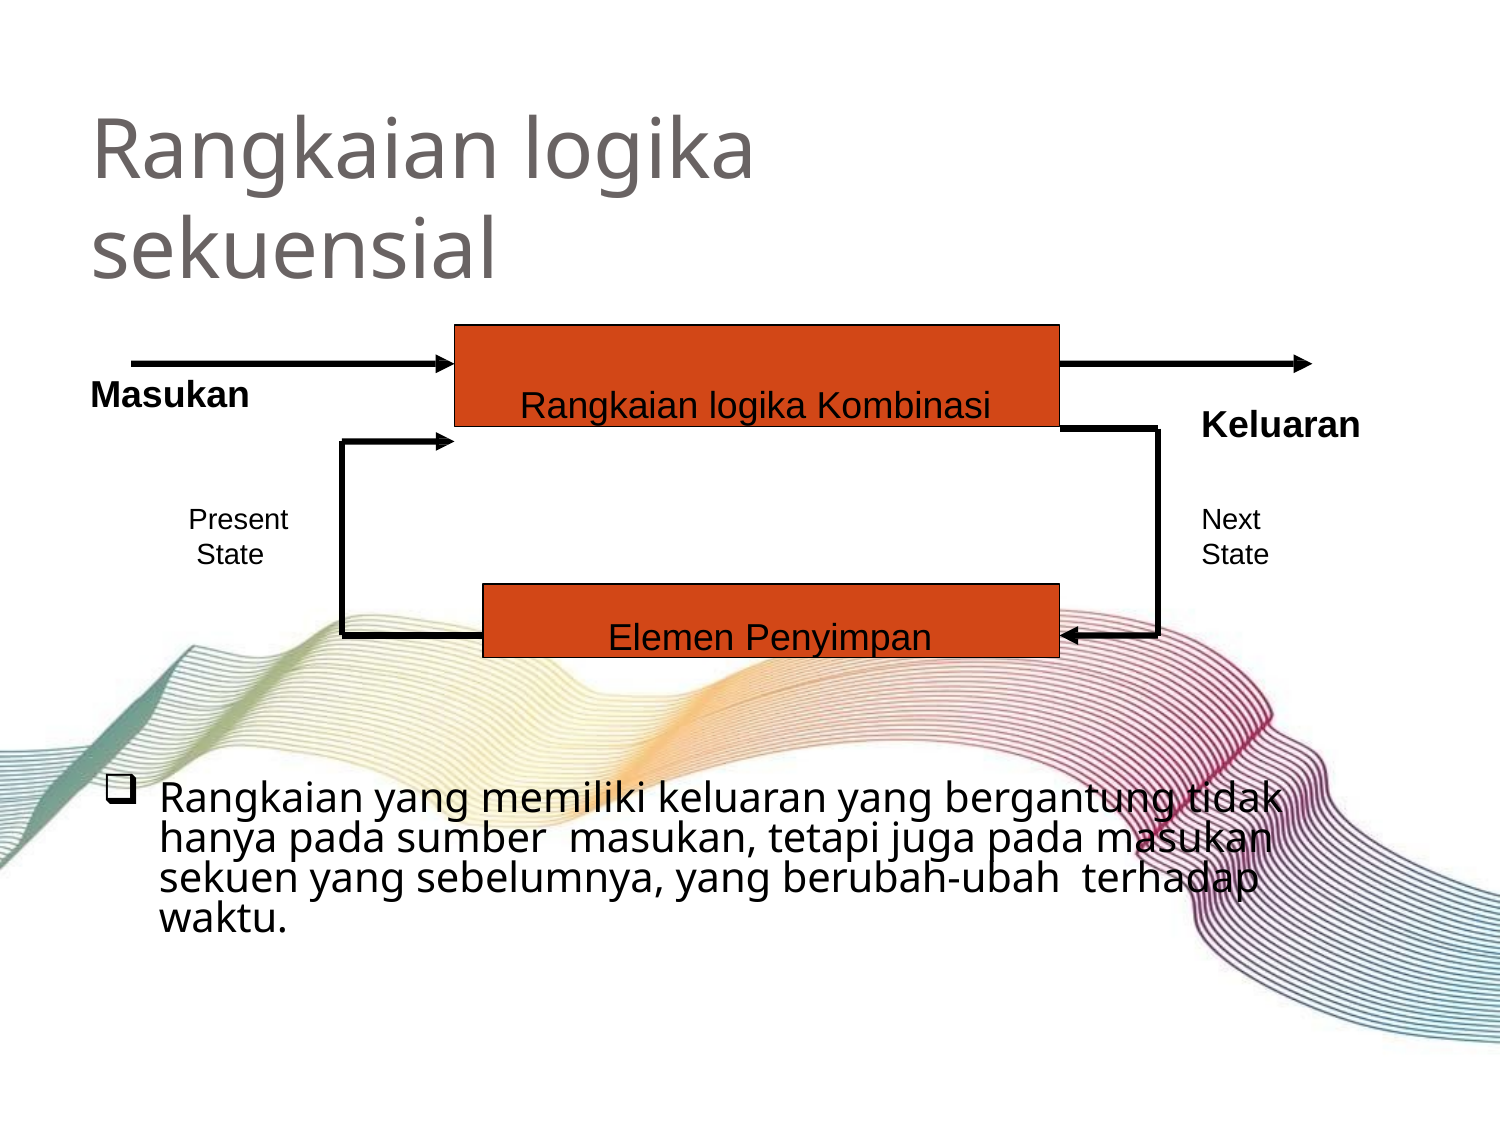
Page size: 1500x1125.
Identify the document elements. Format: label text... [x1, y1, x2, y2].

title Rangkaian logika sekuensial [87, 92, 1093, 296]
text_box Elemen Penyimpan [482, 583, 1060, 658]
text_box [1059, 626, 1158, 645]
text_box [341, 432, 455, 451]
picture [0, 0, 1500, 1125]
text_box Rangkaian logika Kombinasi [454, 324, 1060, 427]
text_box Masukan [87, 368, 254, 416]
text_box Keluaran [1199, 397, 1365, 445]
text_box [131, 354, 455, 374]
text_box [1059, 354, 1313, 374]
text_box Next State [1199, 498, 1272, 570]
text_box Present State [186, 498, 290, 570]
text_box Rangkaian yang memiliki keluaran yang bergantung tidak hanya pada sumber masukan, tetapi juga pada masukan sekuen yang sebelumnya, yang berubah-ubah terhadap waktu. [100, 768, 1366, 940]
